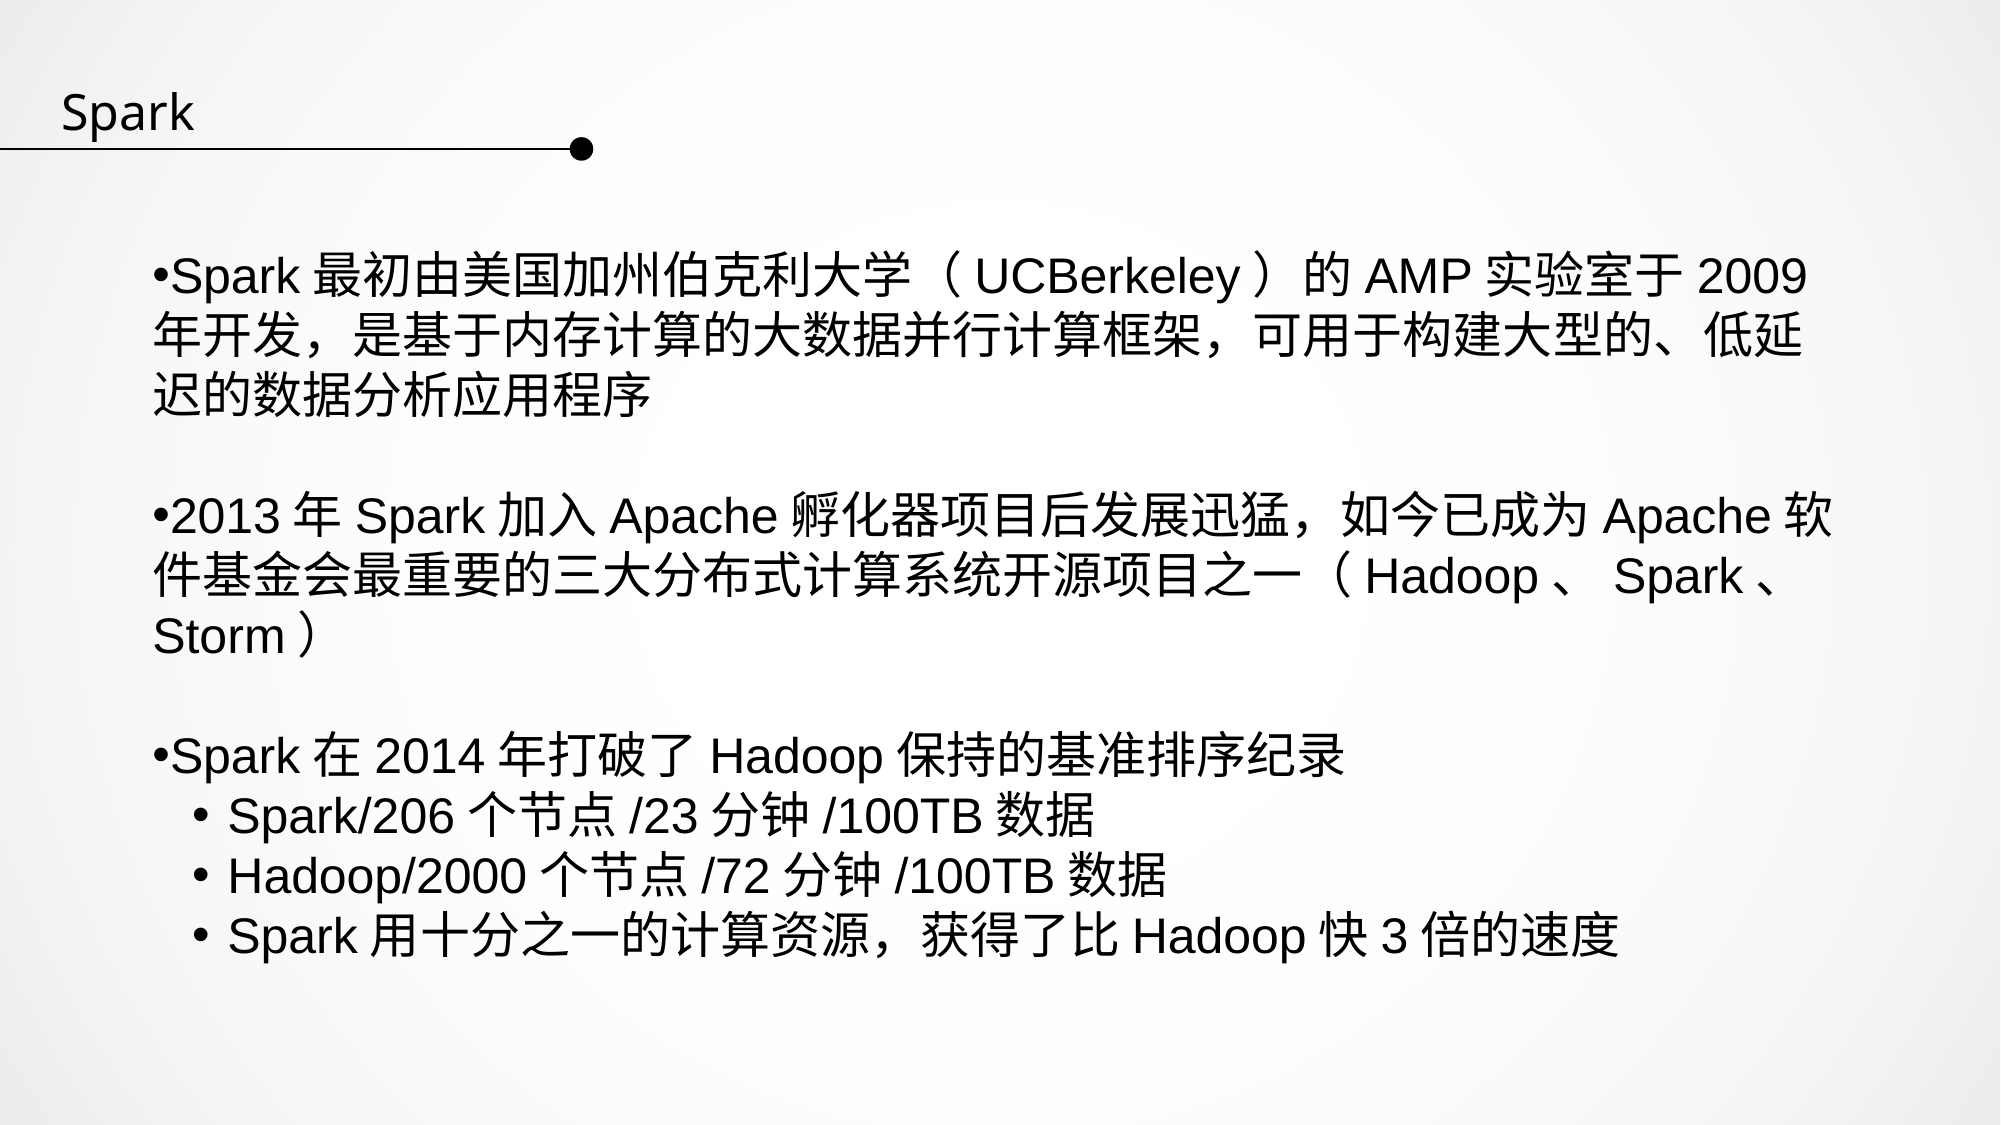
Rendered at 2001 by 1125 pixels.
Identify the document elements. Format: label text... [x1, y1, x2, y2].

text_box [567, 135, 596, 163]
text_box Spark [46, 73, 566, 148]
text_box Spark最初由美国加州伯克利大学（UCBerkeley）的AMP实验室于2009年开发，是基于内存计算的大数据并行计算框架，可用于构建大型的、低延迟的数据分析应用程序 2013年Spark加入Apache孵化器项目后发展迅猛，如今已成为Apache软件基金会最重要的三大分布式计算系统开源项目之一（Hadoop、Spark、Storm） Spark在2014年打破了Hadoop保持的基准排序纪录 Spark/206个节点/23分钟/100TB数据 Hadoop/2000个节点/72分钟/100TB数据 Spark用十分之一的计算资源，获得了比Hadoop快3倍的速度 [137, 236, 1863, 972]
